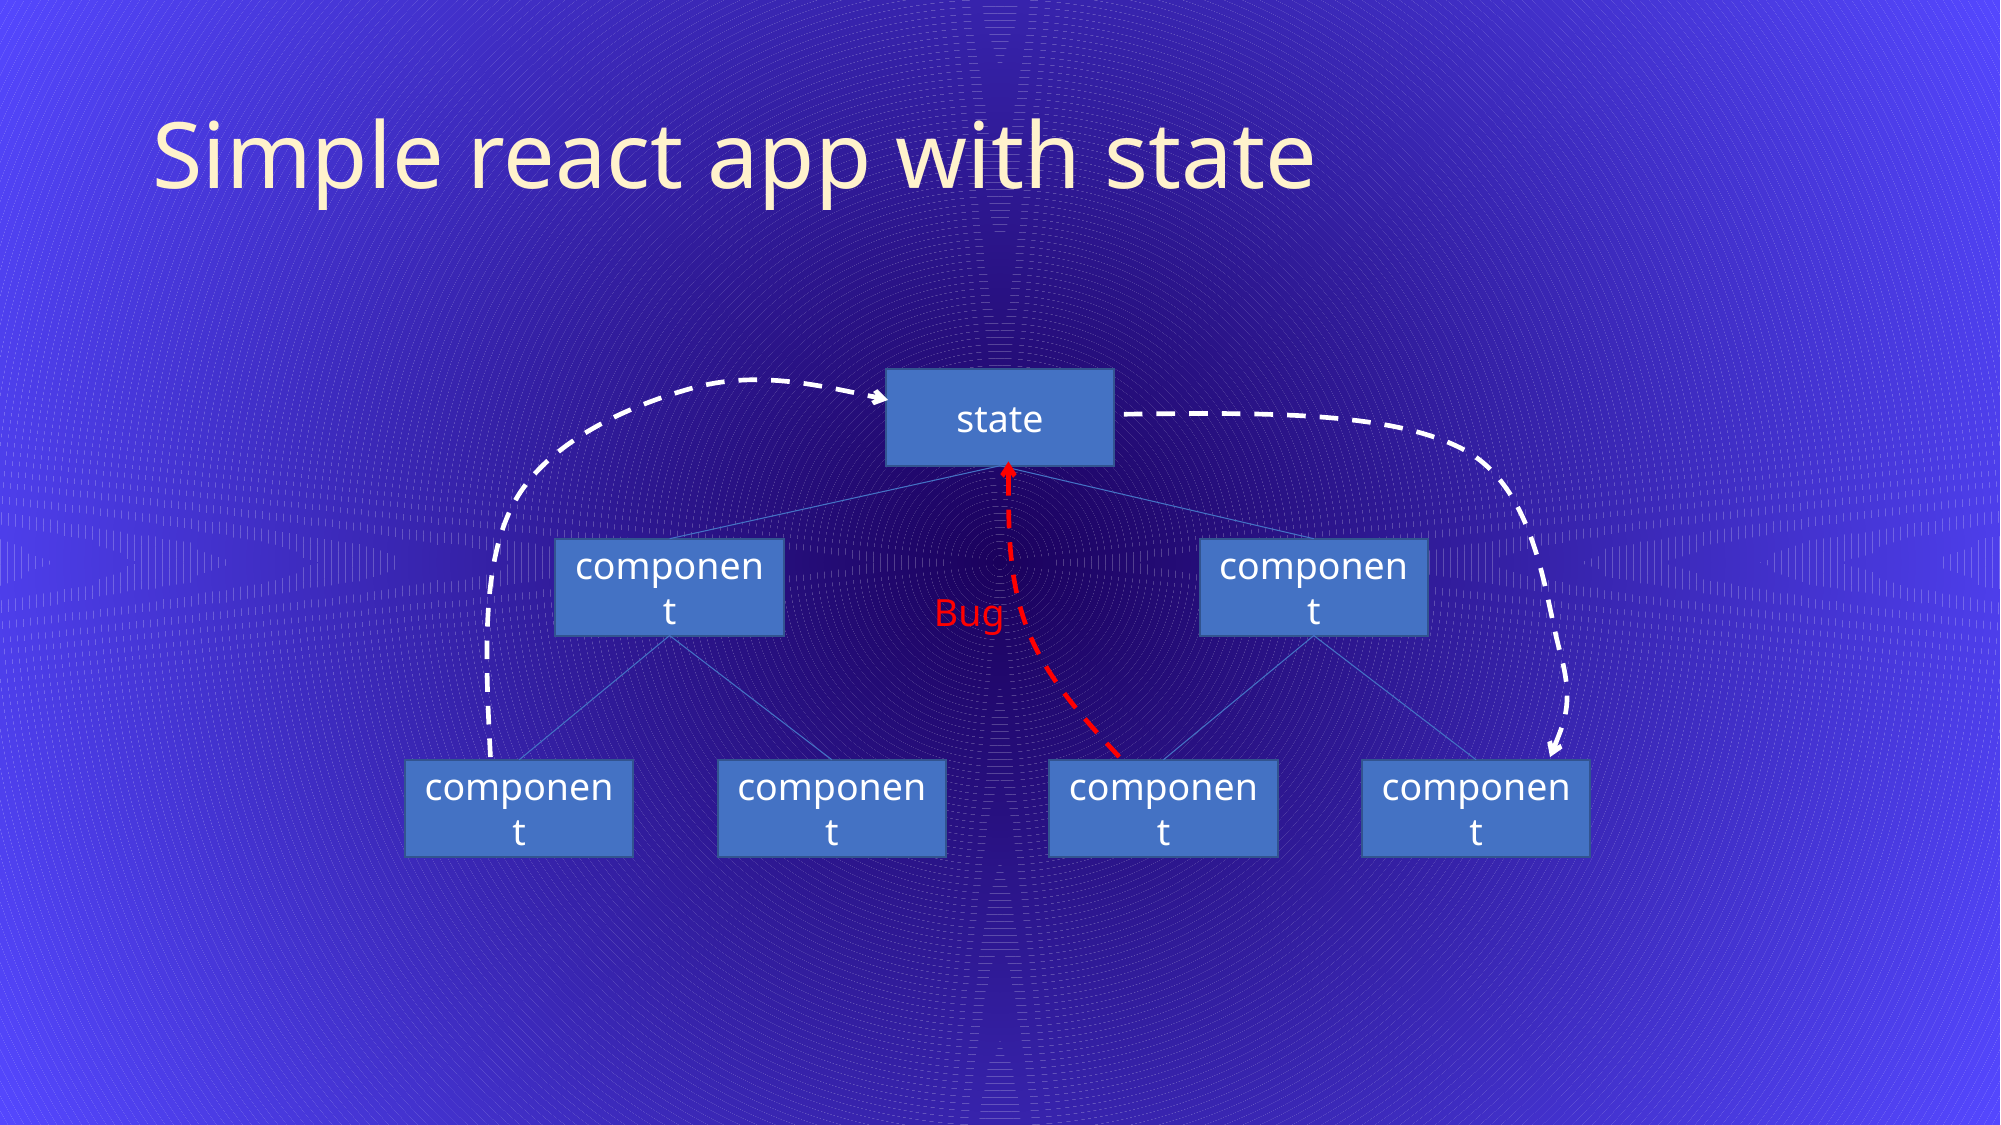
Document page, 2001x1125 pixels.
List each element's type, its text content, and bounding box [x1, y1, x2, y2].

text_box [1163, 635, 1313, 760]
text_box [669, 635, 832, 760]
text_box [485, 378, 889, 758]
text_box component [404, 759, 634, 858]
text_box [999, 465, 1314, 539]
text_box component [628, 539, 785, 635]
text_box component [717, 759, 947, 858]
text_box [519, 635, 669, 760]
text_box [1313, 635, 1477, 760]
text_box [1008, 539, 1120, 758]
text_box component [1199, 539, 1397, 635]
text_box component [1361, 759, 1591, 858]
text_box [669, 465, 999, 539]
title Simple react app with state [137, 50, 1863, 269]
text_box component [1048, 759, 1279, 858]
text_box Bug [894, 581, 1020, 642]
text_box [1123, 412, 1568, 758]
text_box state [885, 368, 1115, 465]
